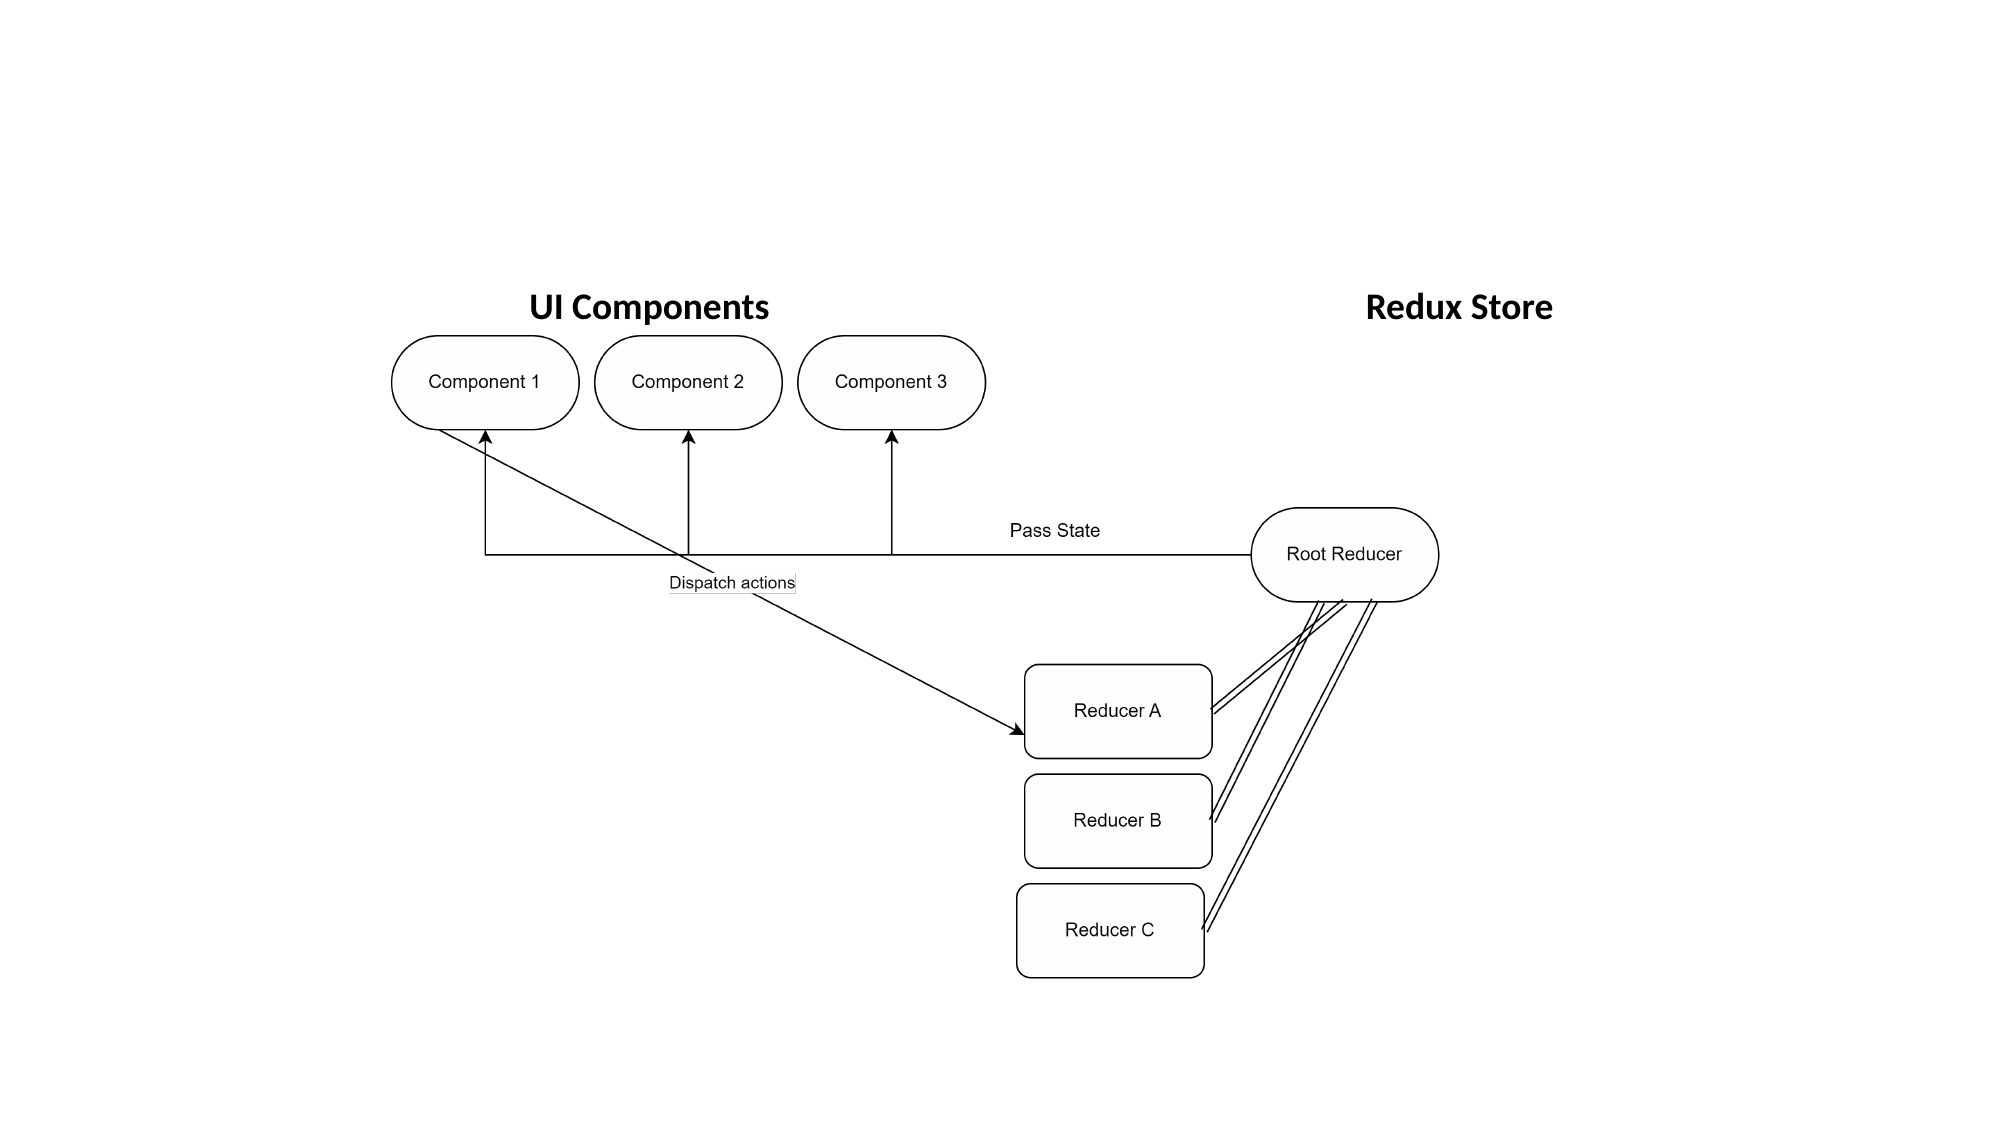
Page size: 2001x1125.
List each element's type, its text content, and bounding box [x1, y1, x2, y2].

text_box Redux Store [1351, 274, 1569, 335]
picture [375, 319, 1455, 994]
text_box UI Components [514, 274, 785, 319]
